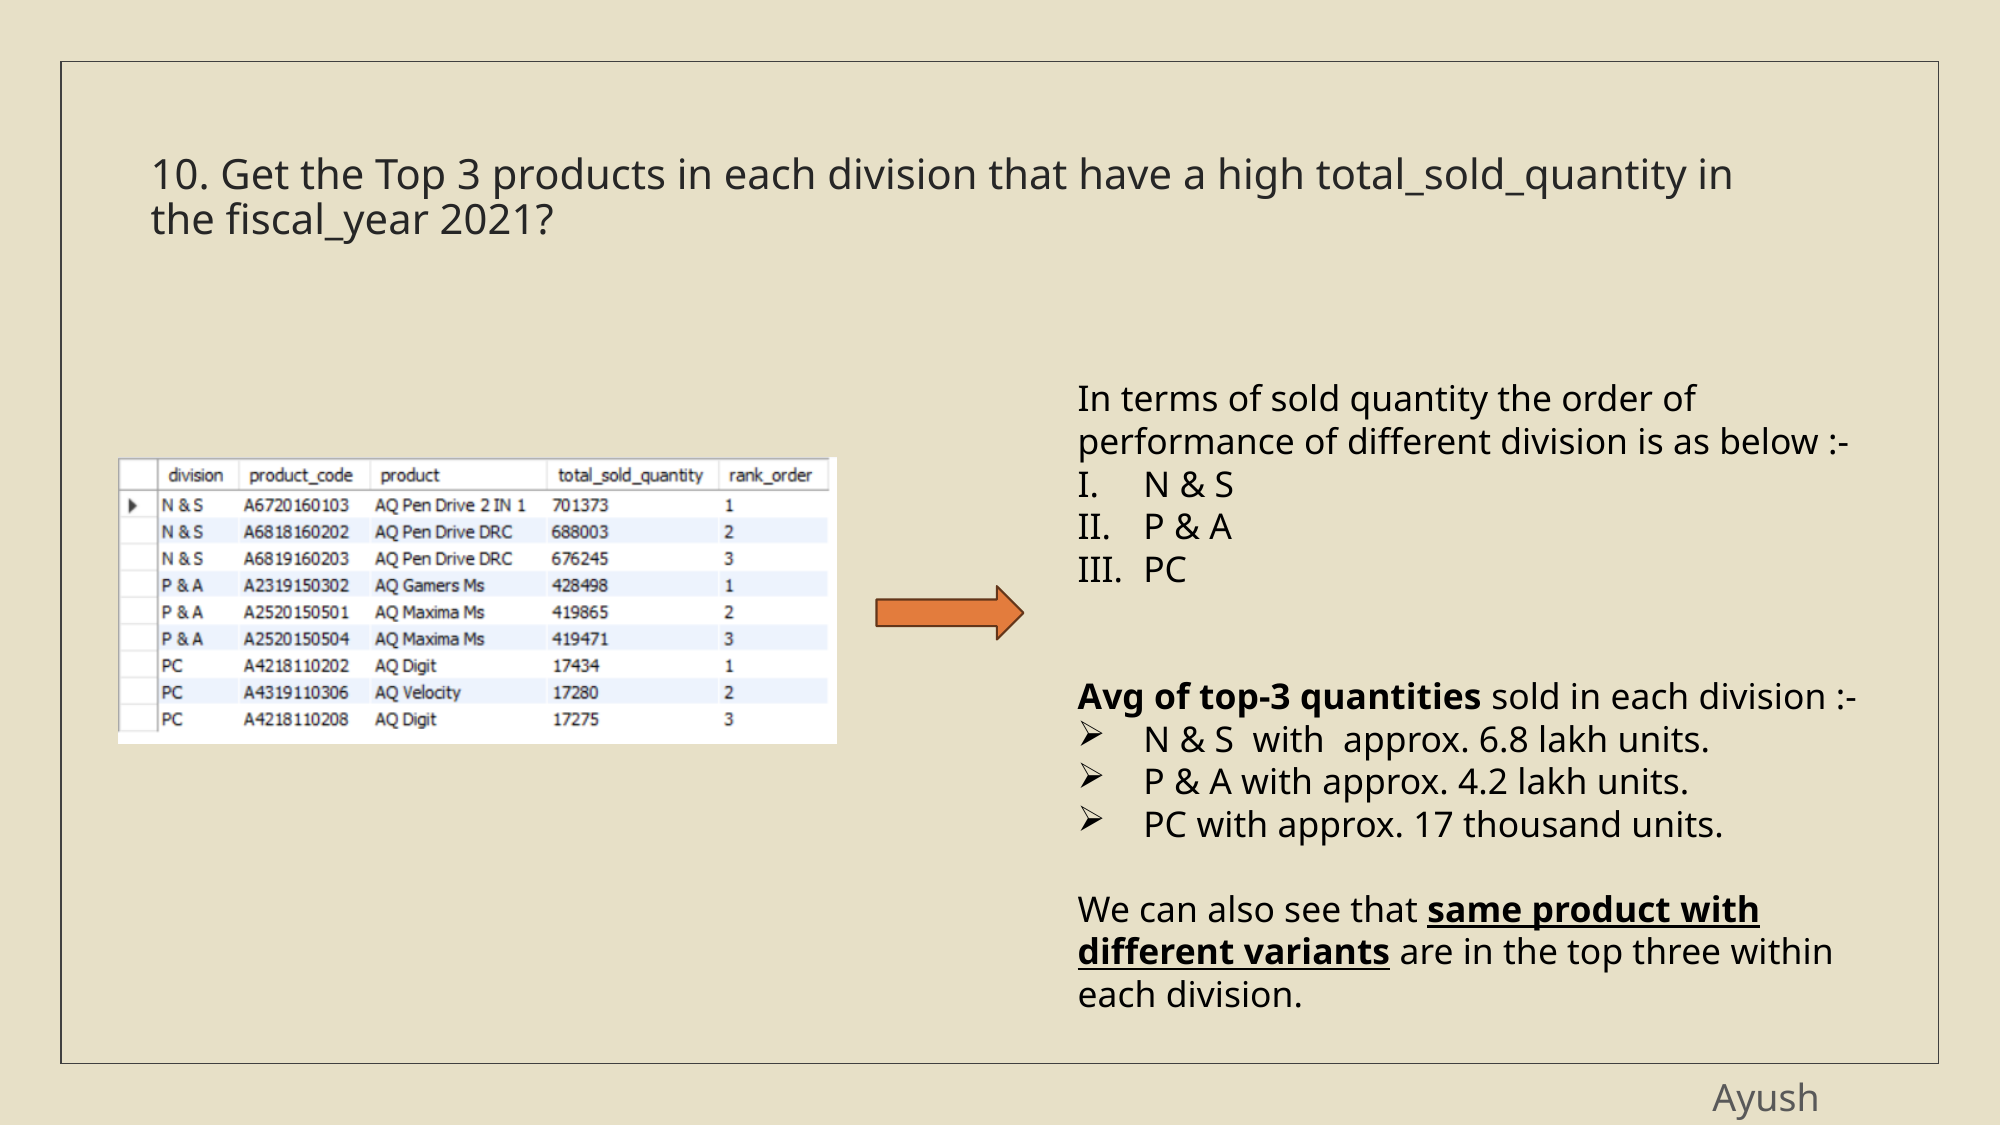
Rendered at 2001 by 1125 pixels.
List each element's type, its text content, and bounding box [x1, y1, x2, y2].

text_box In terms of sold quantity the order of performance of different division is as below :- N & S P & A PC Avg of top-3 quantities sold in each division :- N & S with approx. 6.8 lakh units. P & A with approx. 4.2 lakh units. PC with approx. 17 thousand units. We can also see that same product with different variants are in the top three within each division. [1062, 369, 1913, 1022]
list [118, 457, 838, 744]
title 10. Get the Top 3 products in each division that have a high total_sold_quantity in the fiscal_year 2021? [135, 86, 1786, 312]
text_box [875, 585, 1025, 641]
